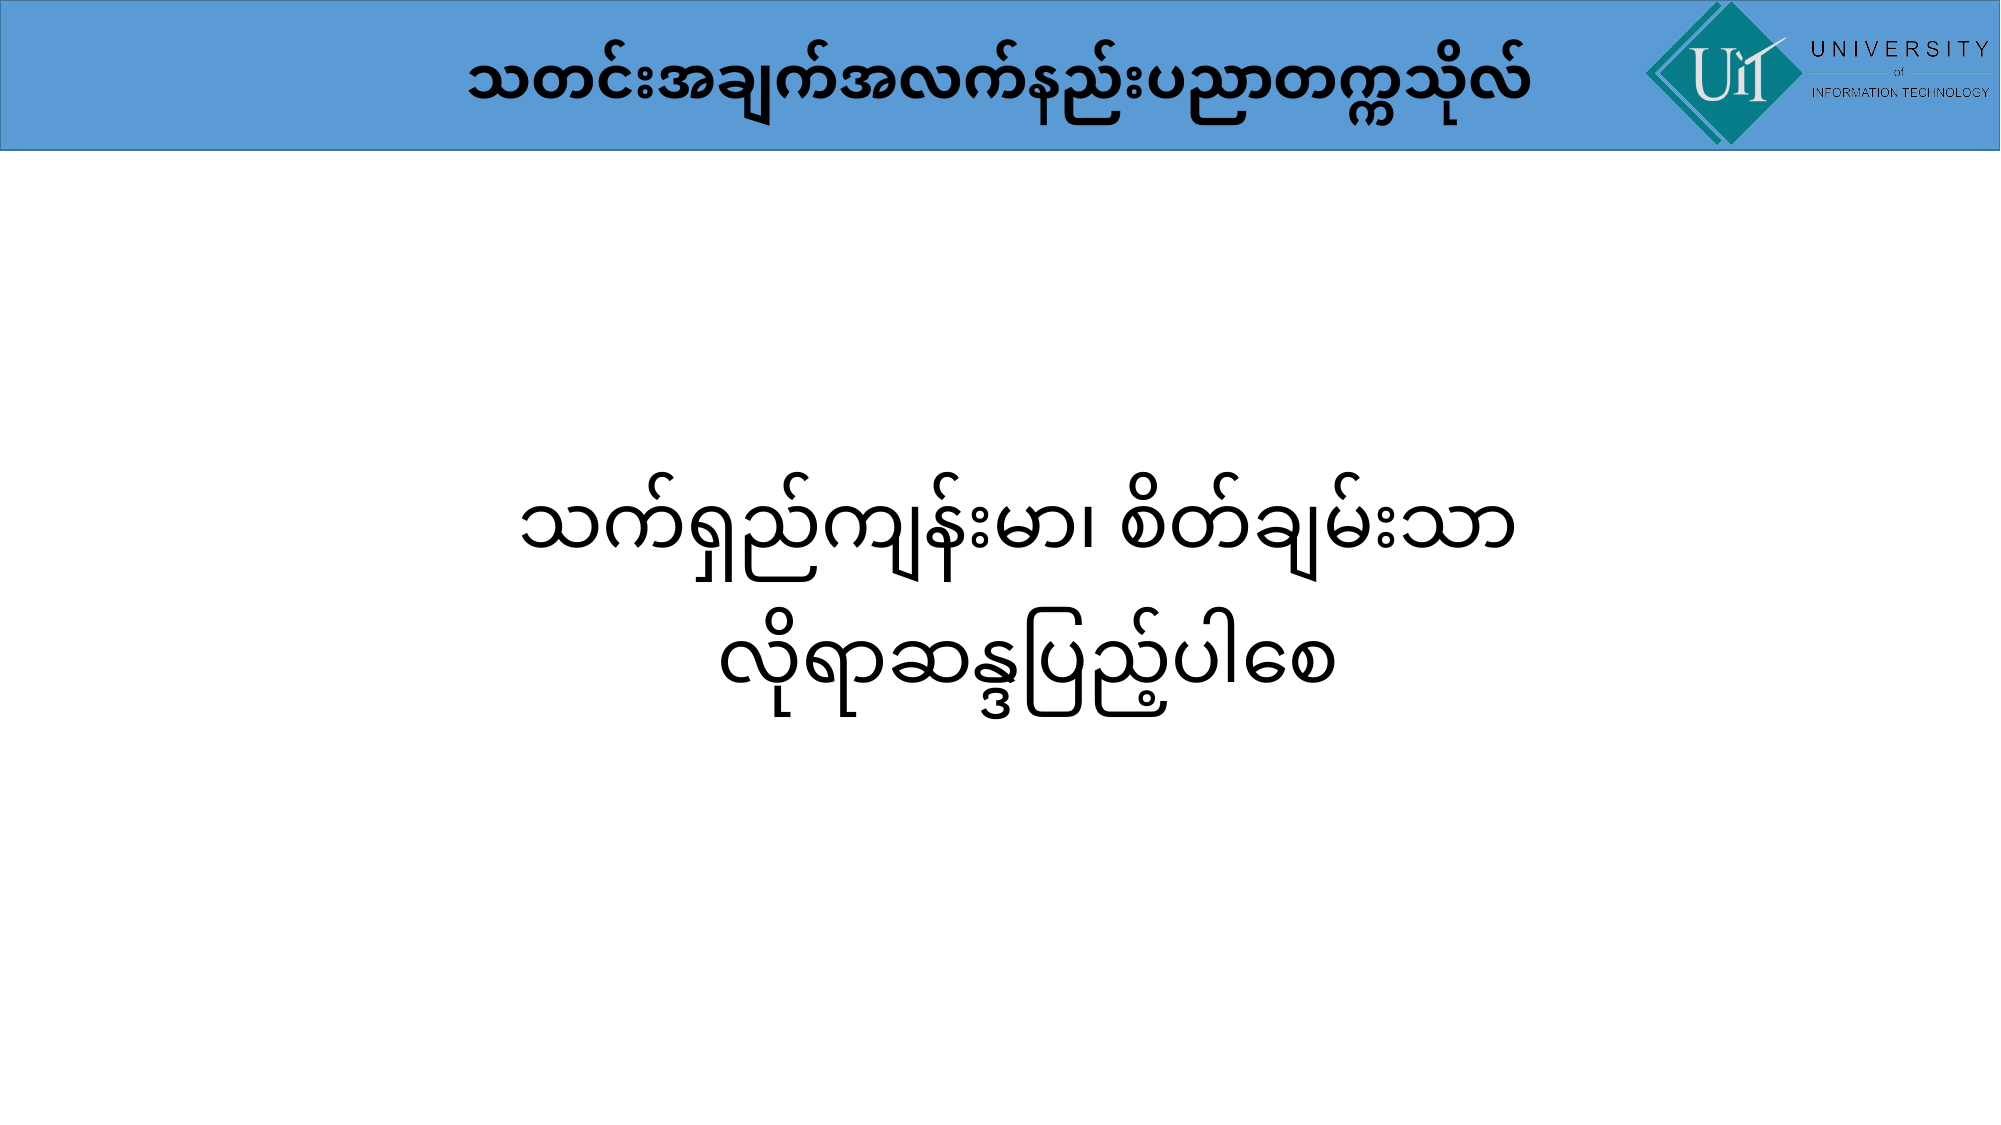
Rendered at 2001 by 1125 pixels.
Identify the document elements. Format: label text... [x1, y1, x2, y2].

text_box သတင်းအချက်အလက်နည်းပညာတက္ကသိုလ် [0, 0, 1640, 151]
text_box သက်ရှည်ကျန်းမာ၊ စိတ်ချမ်းသာ လိုရာဆန္ဒပြည့်ပါစေ [216, 149, 1840, 1020]
picture [1640, 0, 1998, 150]
